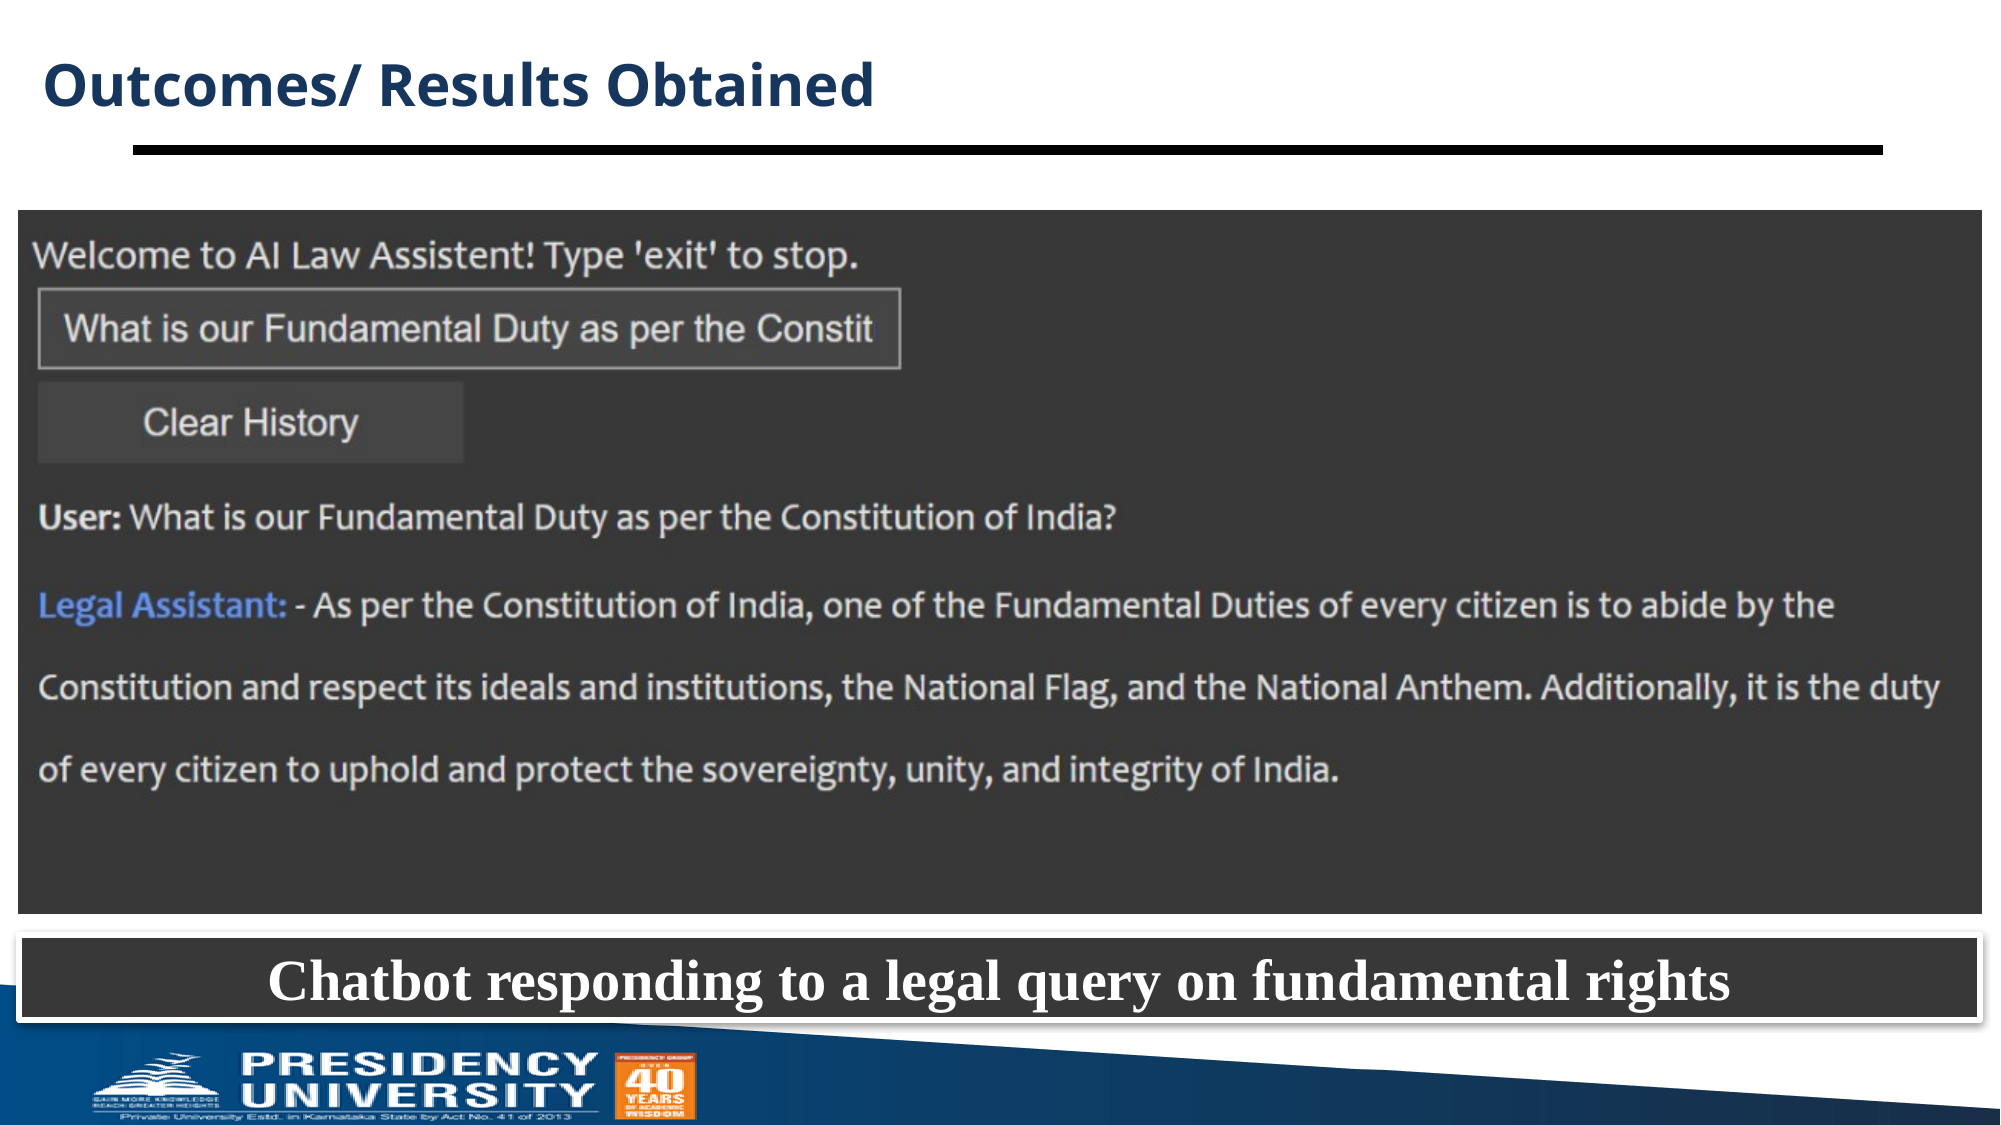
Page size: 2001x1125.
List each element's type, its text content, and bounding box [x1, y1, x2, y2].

title Outcomes/ Results Obtained [27, 42, 1778, 123]
picture [18, 210, 1982, 915]
picture [0, 982, 2000, 1125]
text_box Chatbot responding to a legal query on fundamental rights [16, 932, 1983, 1023]
